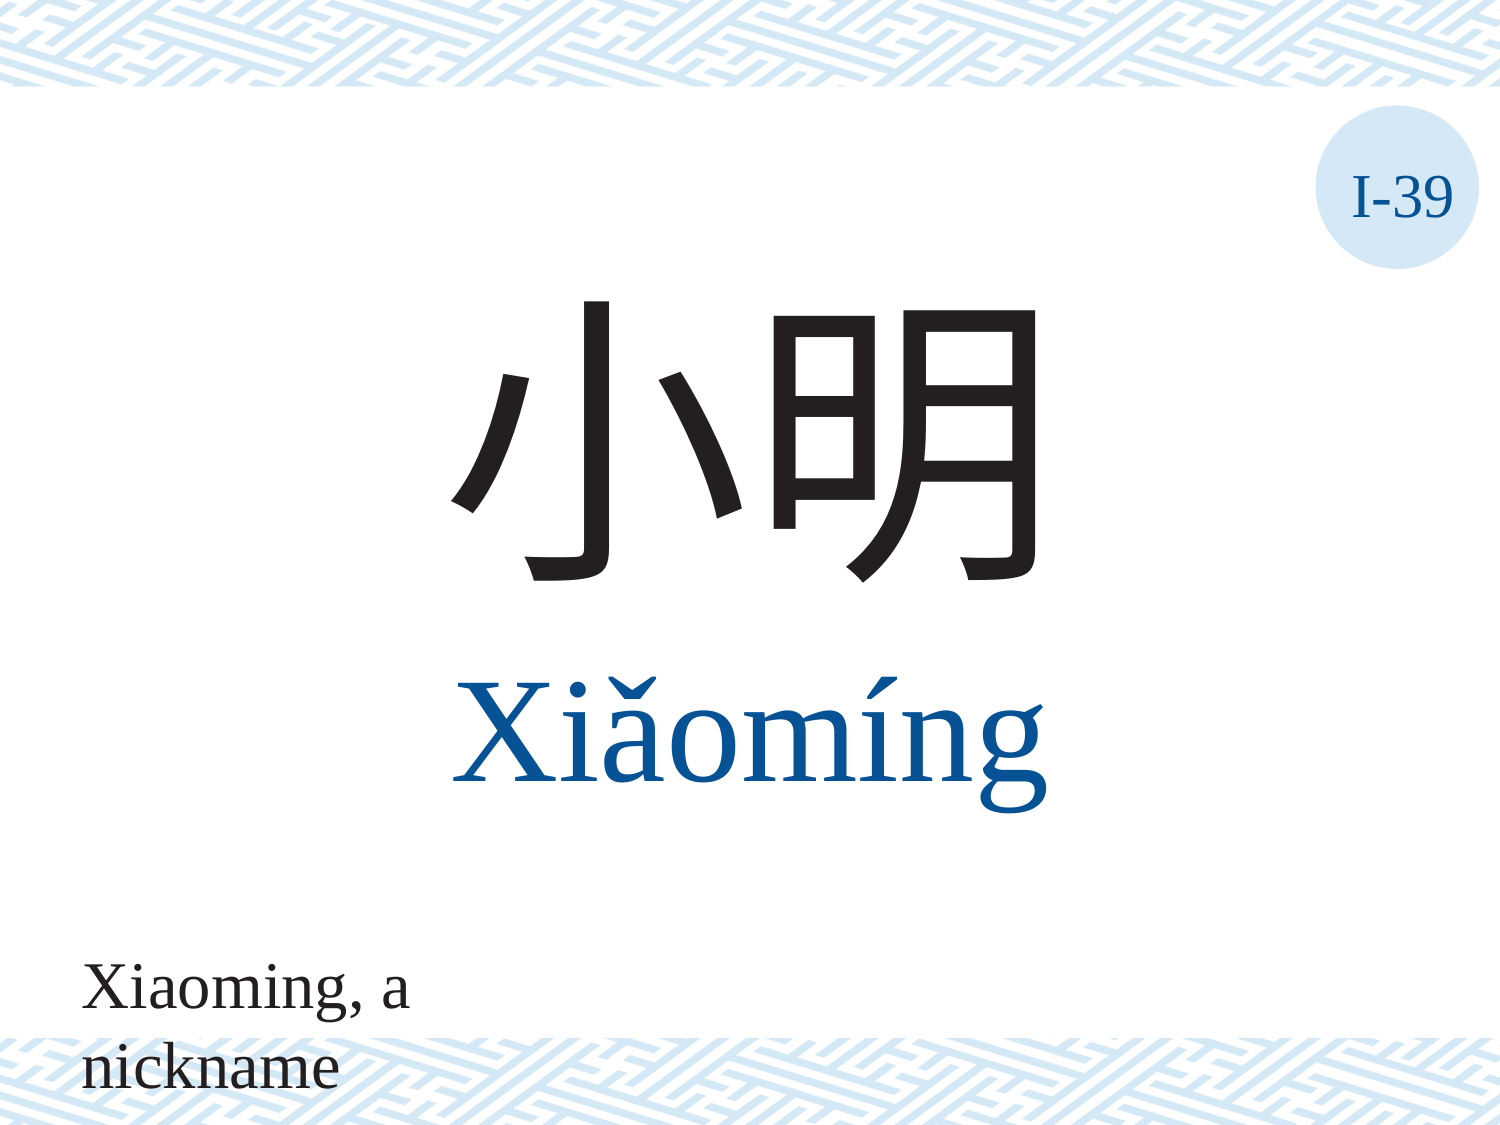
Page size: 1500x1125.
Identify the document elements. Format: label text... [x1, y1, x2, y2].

picture [0, 0, 1500, 1125]
text_box Xiaoming, a nickname [79, 942, 690, 1103]
text_box I-39 小明 Xiǎomíng [439, 154, 1456, 812]
